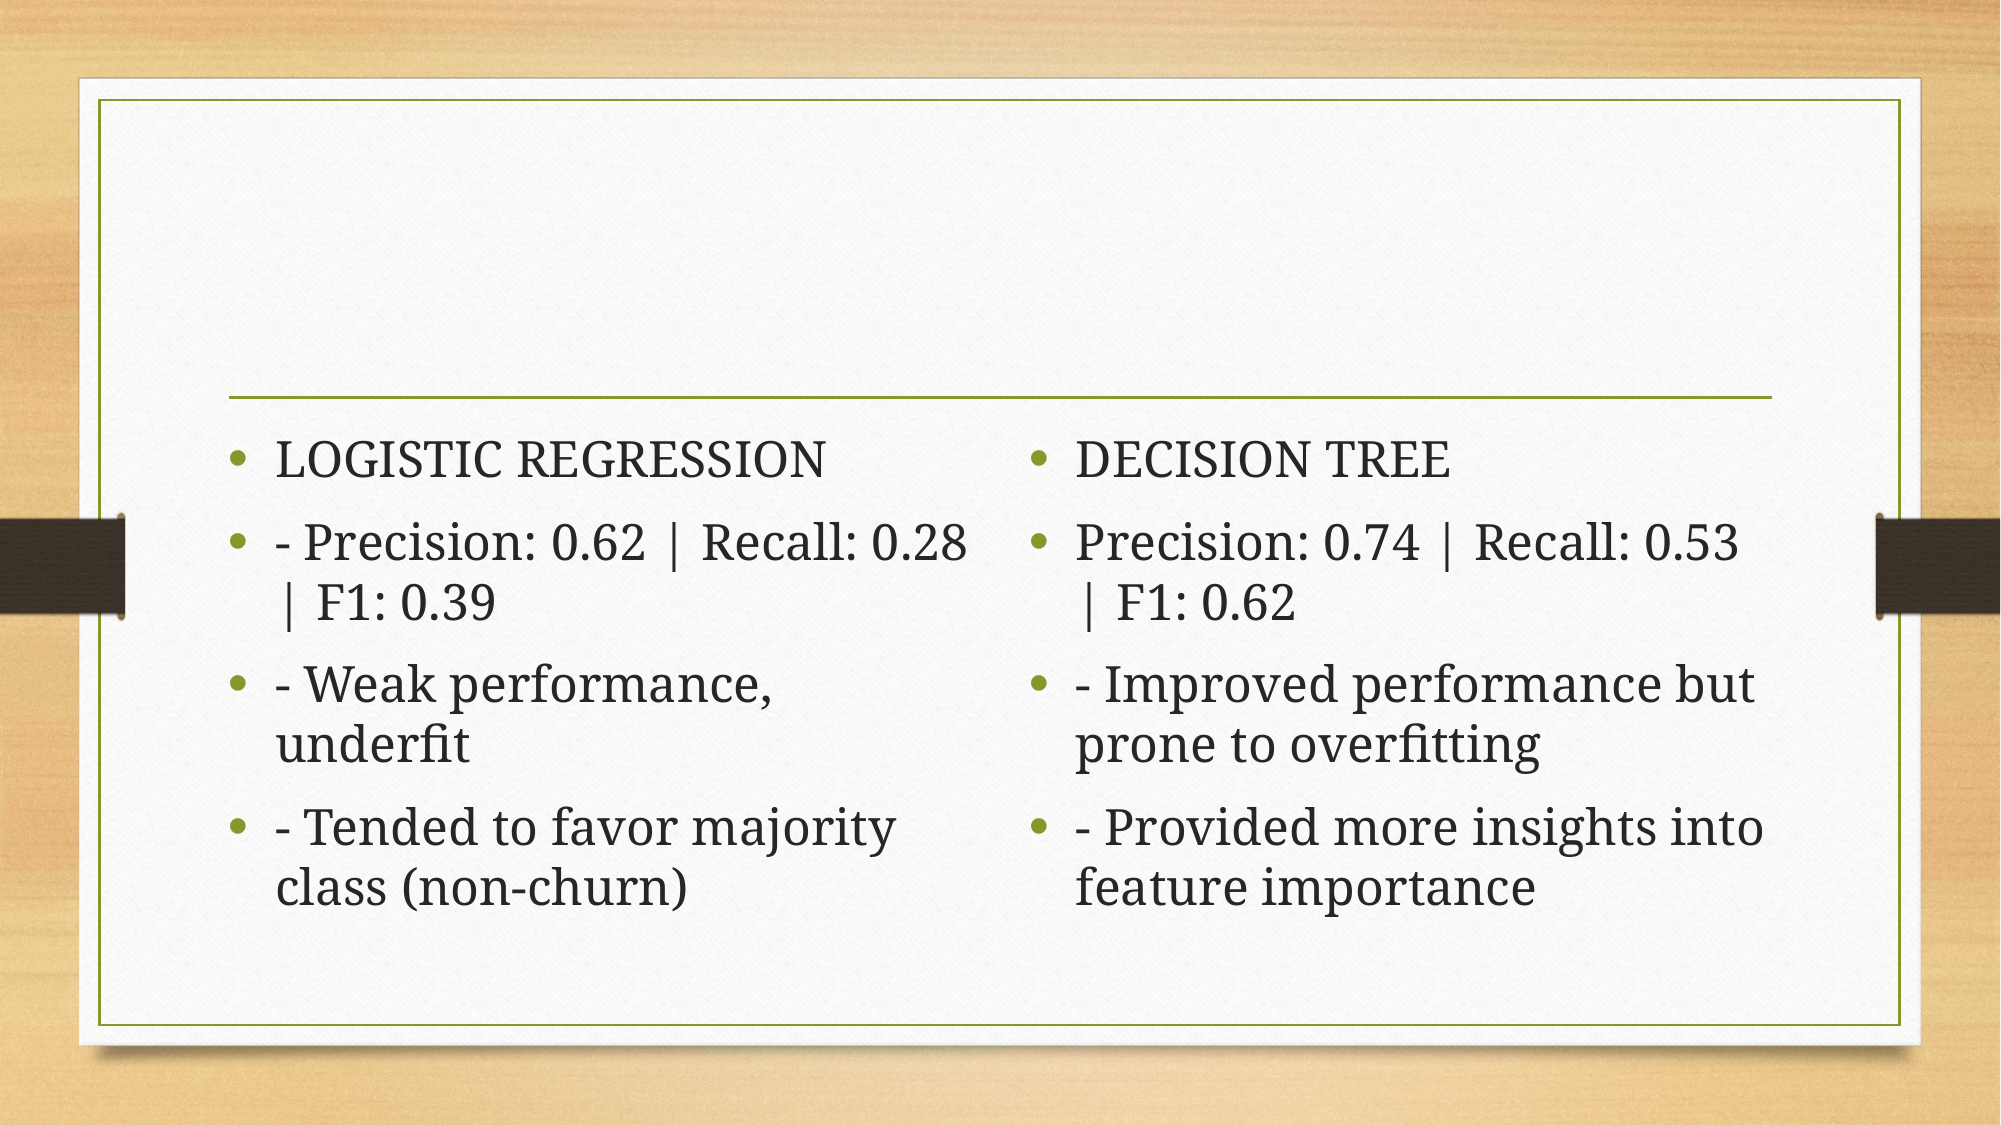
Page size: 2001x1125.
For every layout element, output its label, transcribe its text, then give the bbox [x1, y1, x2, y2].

picture [0, 0, 2001, 1125]
list DECISION TREE Precision: 0.74 | Recall: 0.53 | F1: 0.62 - Improved performance but prone to overfitting - Provided more insights into feature importance [1013, 420, 1788, 963]
list LOGISTIC REGRESSION - Precision: 0.62 | Recall: 0.28 | F1: 0.39 - Weak performance, underfit - Tended to favor majority class (non-churn) [213, 420, 987, 963]
